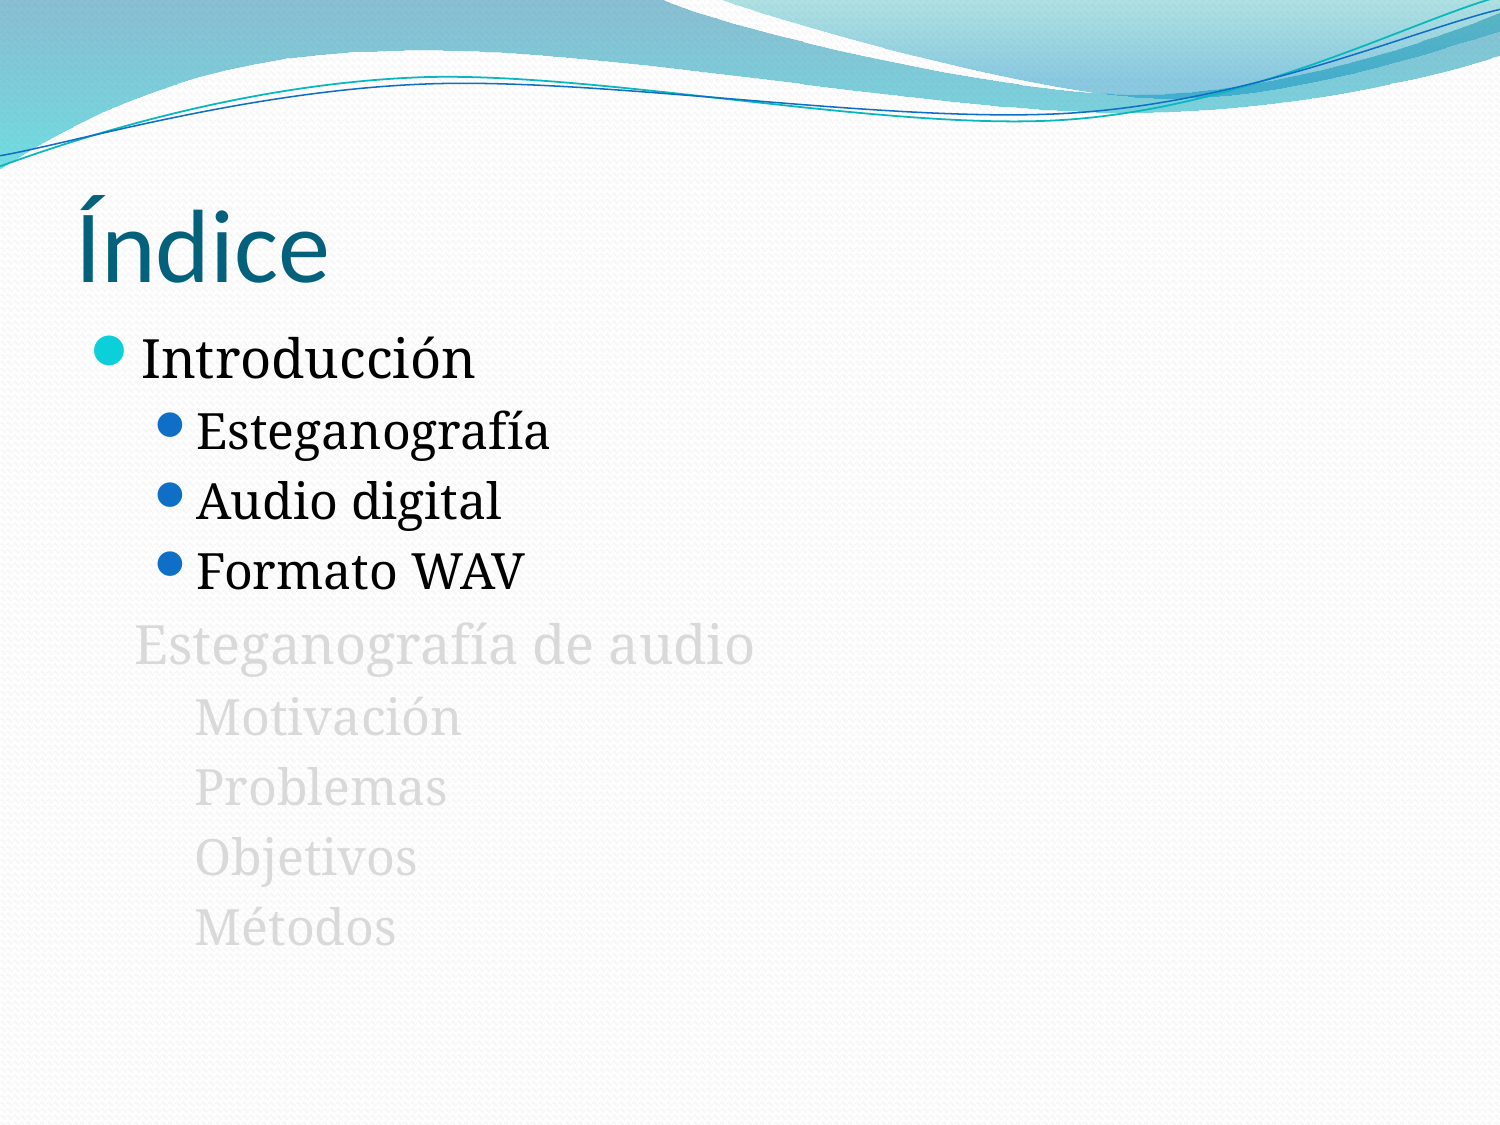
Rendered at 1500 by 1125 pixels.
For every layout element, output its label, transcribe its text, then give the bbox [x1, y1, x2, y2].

list Introducción Esteganografía Audio digital Formato WAV Esteganografía de audio Motivación Problemas Objetivos Métodos [75, 317, 1425, 1038]
title Índice [75, 115, 1425, 303]
